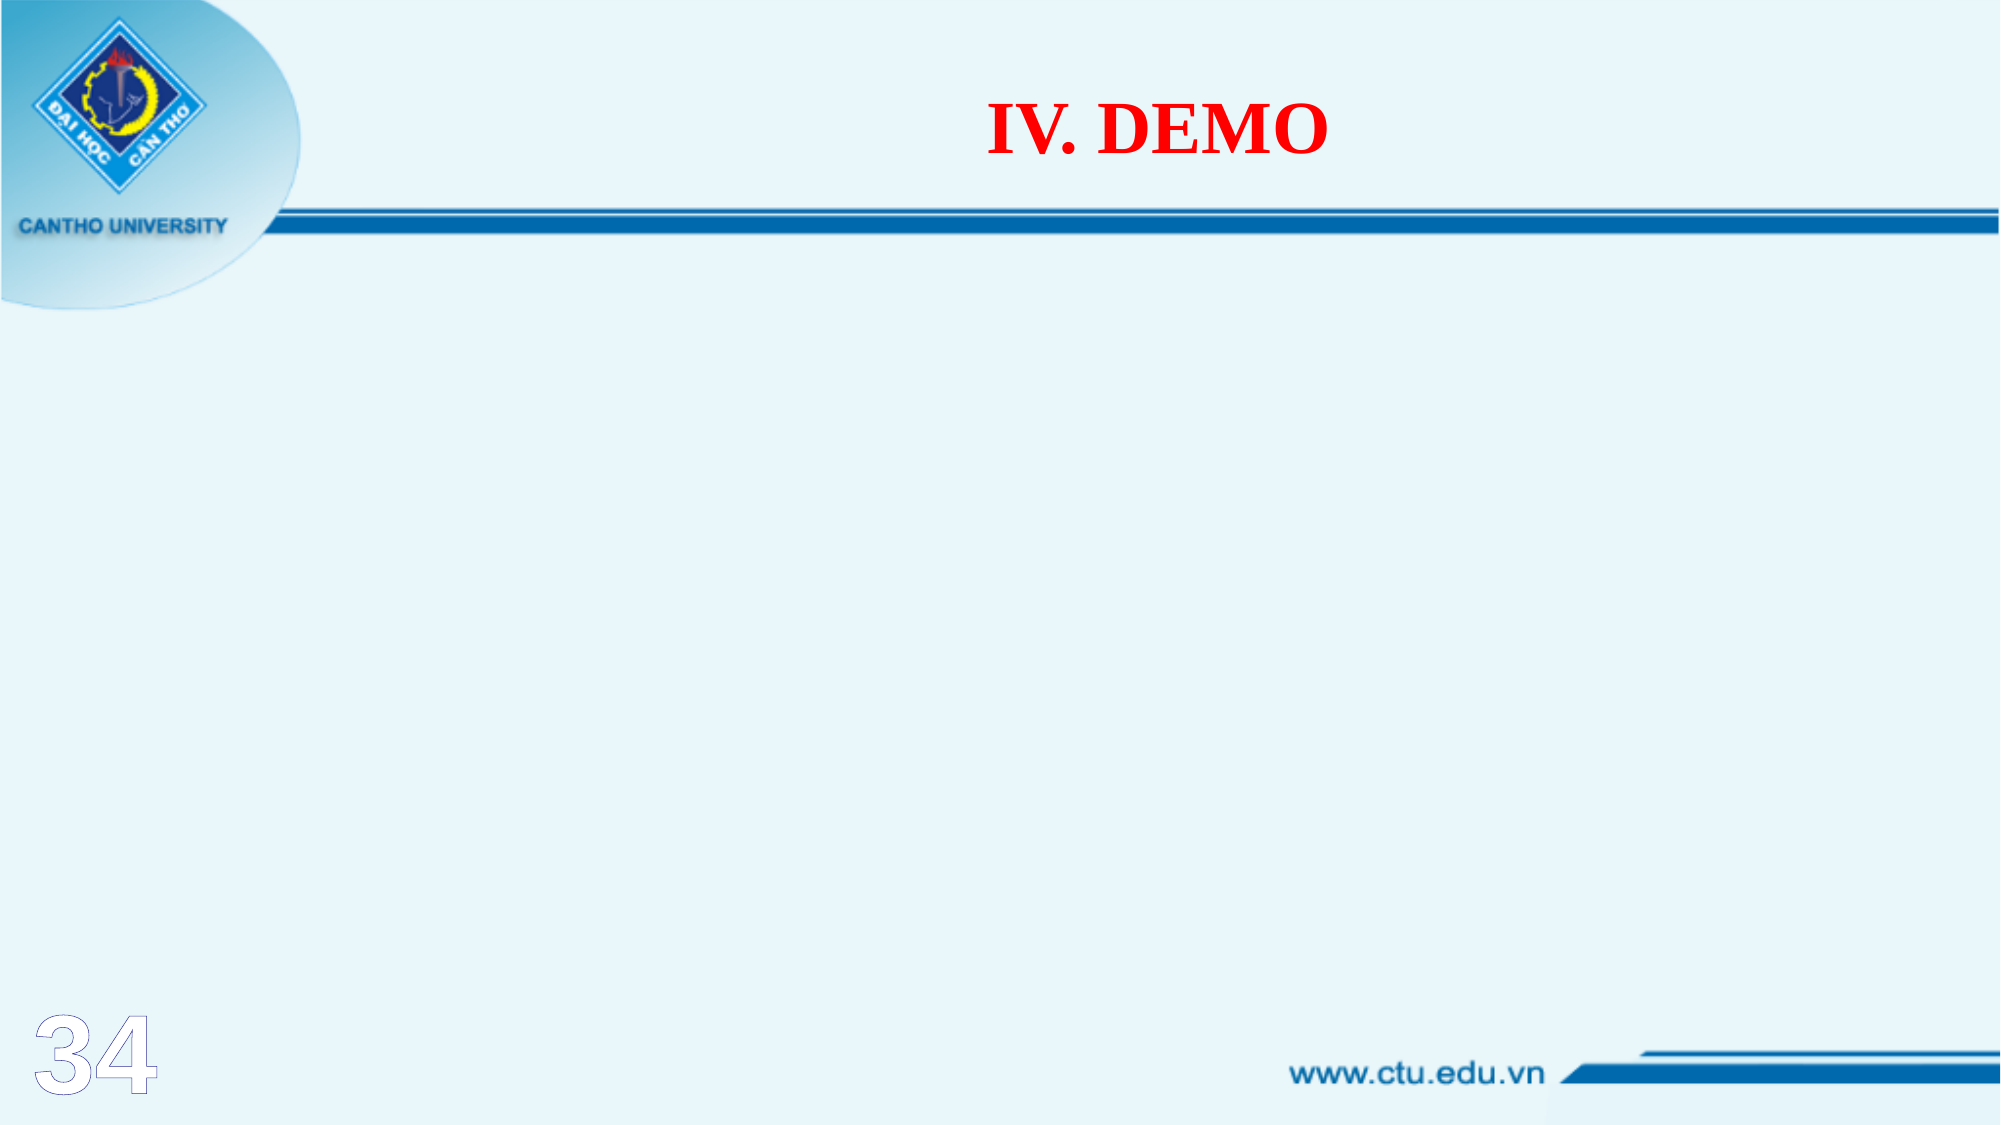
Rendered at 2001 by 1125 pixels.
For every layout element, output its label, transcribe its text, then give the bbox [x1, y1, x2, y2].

text_box 34 [0, 973, 190, 1124]
picture [0, 0, 2001, 1125]
title IV. DEMO [383, 46, 1934, 202]
